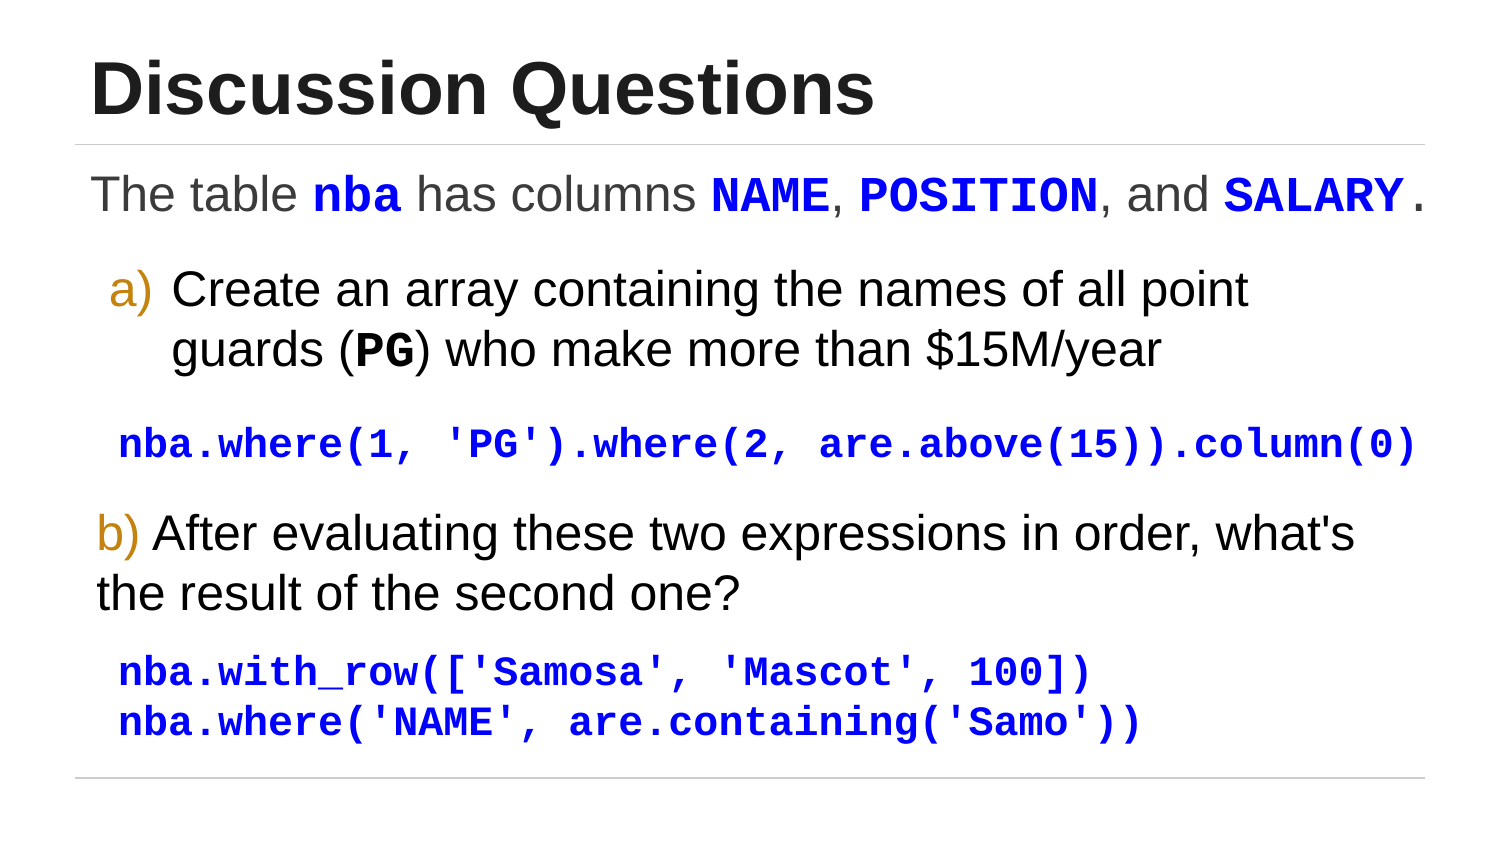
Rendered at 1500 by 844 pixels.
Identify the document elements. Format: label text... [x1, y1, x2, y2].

text_box Create an array containing the names of all point guards (PG) who make more than $15M/year [81, 241, 1423, 334]
text_box b) After evaluating these two expressions in order, what's the result of the second one? [81, 485, 1393, 597]
text_box nba.where(1, 'PG').where(2, are.above(15)).column(0) [103, 400, 1500, 492]
text_box nba.with_row(['Samosa', 'Mascot', 100]) nba.where('NAME', are.containing('Samo')) [103, 628, 1431, 740]
list The table nba has columns NAME, POSITION, and SALARY. [75, 146, 1500, 309]
title Discussion Questions [75, 33, 1175, 145]
